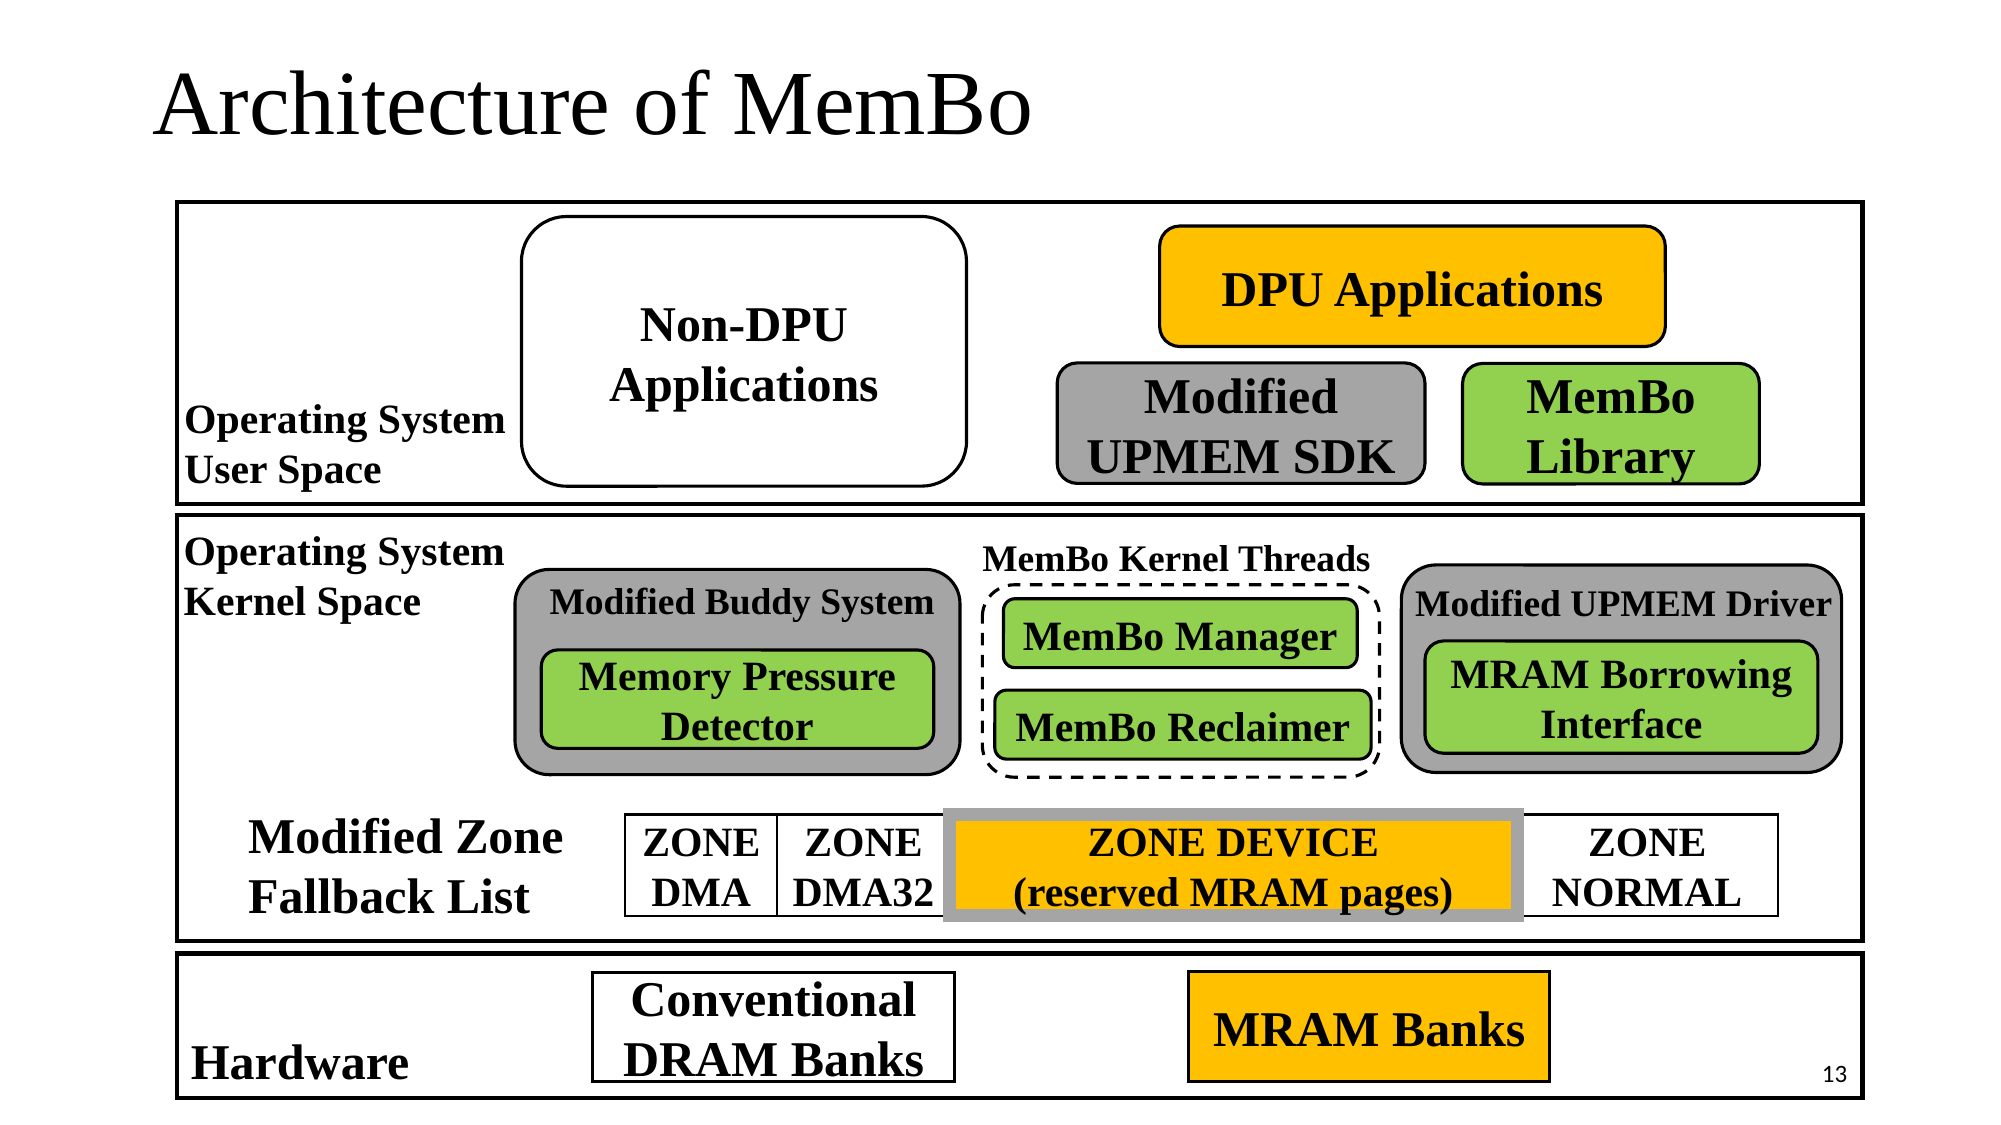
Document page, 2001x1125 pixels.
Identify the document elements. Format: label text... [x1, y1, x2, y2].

text_box Conventional DRAM Banks [592, 971, 955, 1082]
text_box [1400, 631, 1843, 774]
text_box Modified UPMEM Driver [1400, 571, 1868, 631]
text_box ZONE DMA32 [778, 813, 948, 917]
text_box [981, 587, 1381, 779]
text_box Modified Zone Fallback List [233, 796, 654, 932]
text_box Modified UPMEM SDK [1056, 361, 1427, 485]
text_box Non-DPU Applications [520, 215, 968, 488]
text_box [176, 201, 1863, 505]
slide_number 13 [1412, 1042, 1863, 1103]
text_box MemBo Kernel Threads [967, 526, 1429, 587]
text_box [1429, 563, 1829, 571]
text_box ZONE DMA [654, 813, 778, 917]
text_box [176, 587, 1863, 942]
text_box Hardware [176, 1022, 432, 1097]
text_box [513, 571, 962, 776]
text_box ZONE NORMAL [1518, 813, 1779, 917]
text_box [176, 514, 1863, 571]
text_box ZONE DEVICE (reserved MRAM pages) [948, 813, 1518, 917]
text_box DPU Applications [1158, 224, 1667, 348]
text_box Operating System Kernel Space [168, 516, 543, 632]
text_box MRAM Borrowing Interface [1423, 639, 1819, 755]
text_box MemBo Library [1461, 362, 1761, 485]
text_box Operating System User Space [169, 384, 568, 500]
text_box MRAM Banks [1187, 970, 1551, 1082]
text_box Modified Buddy System [534, 569, 996, 630]
title Architecture of MemBo [137, 0, 1863, 214]
text_box Memory Pressure Detector [540, 648, 935, 750]
text_box [176, 952, 1863, 1099]
